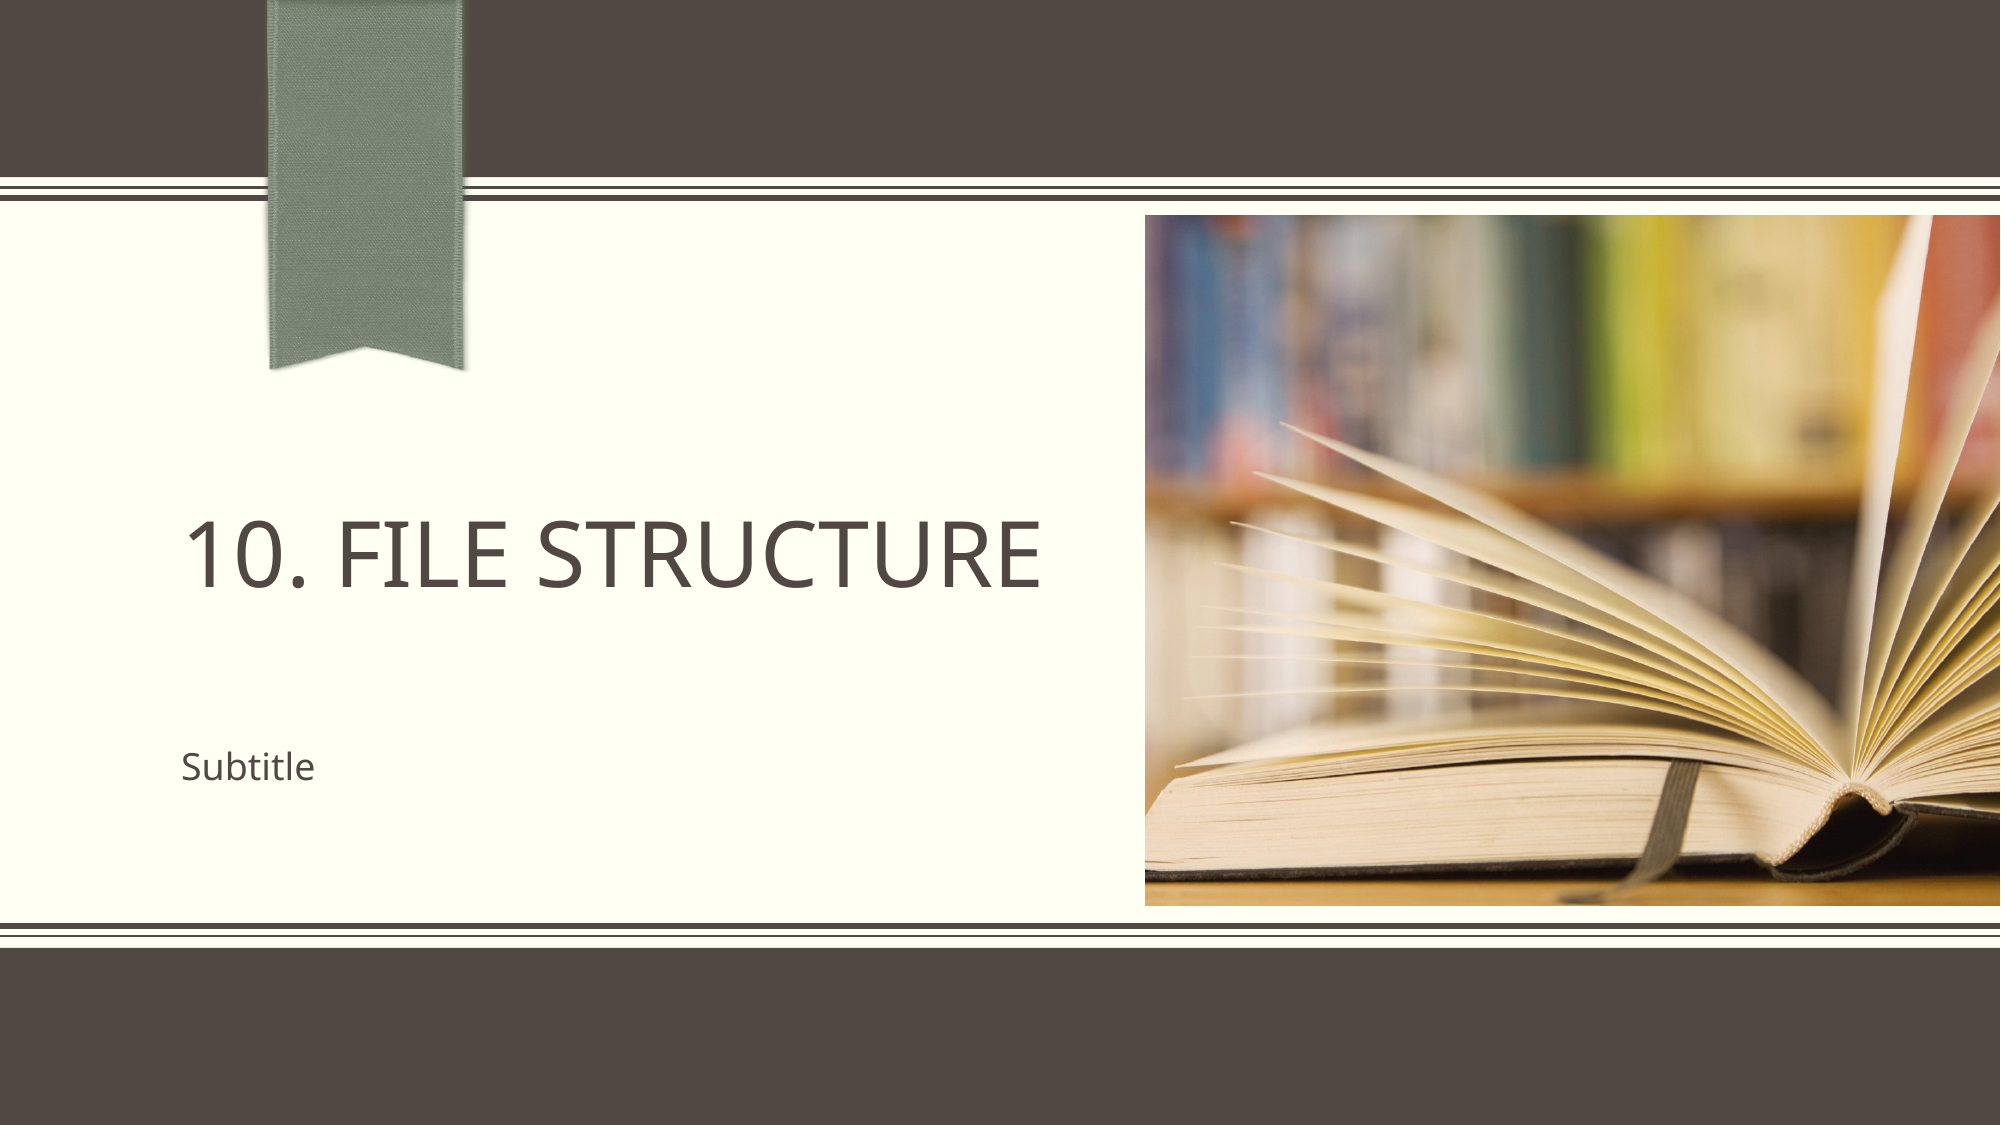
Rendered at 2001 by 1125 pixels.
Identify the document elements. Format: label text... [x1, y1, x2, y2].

subtitle Subtitle [181, 740, 1122, 897]
picture [1145, 214, 2000, 906]
title 10. File structure [181, 376, 1122, 740]
